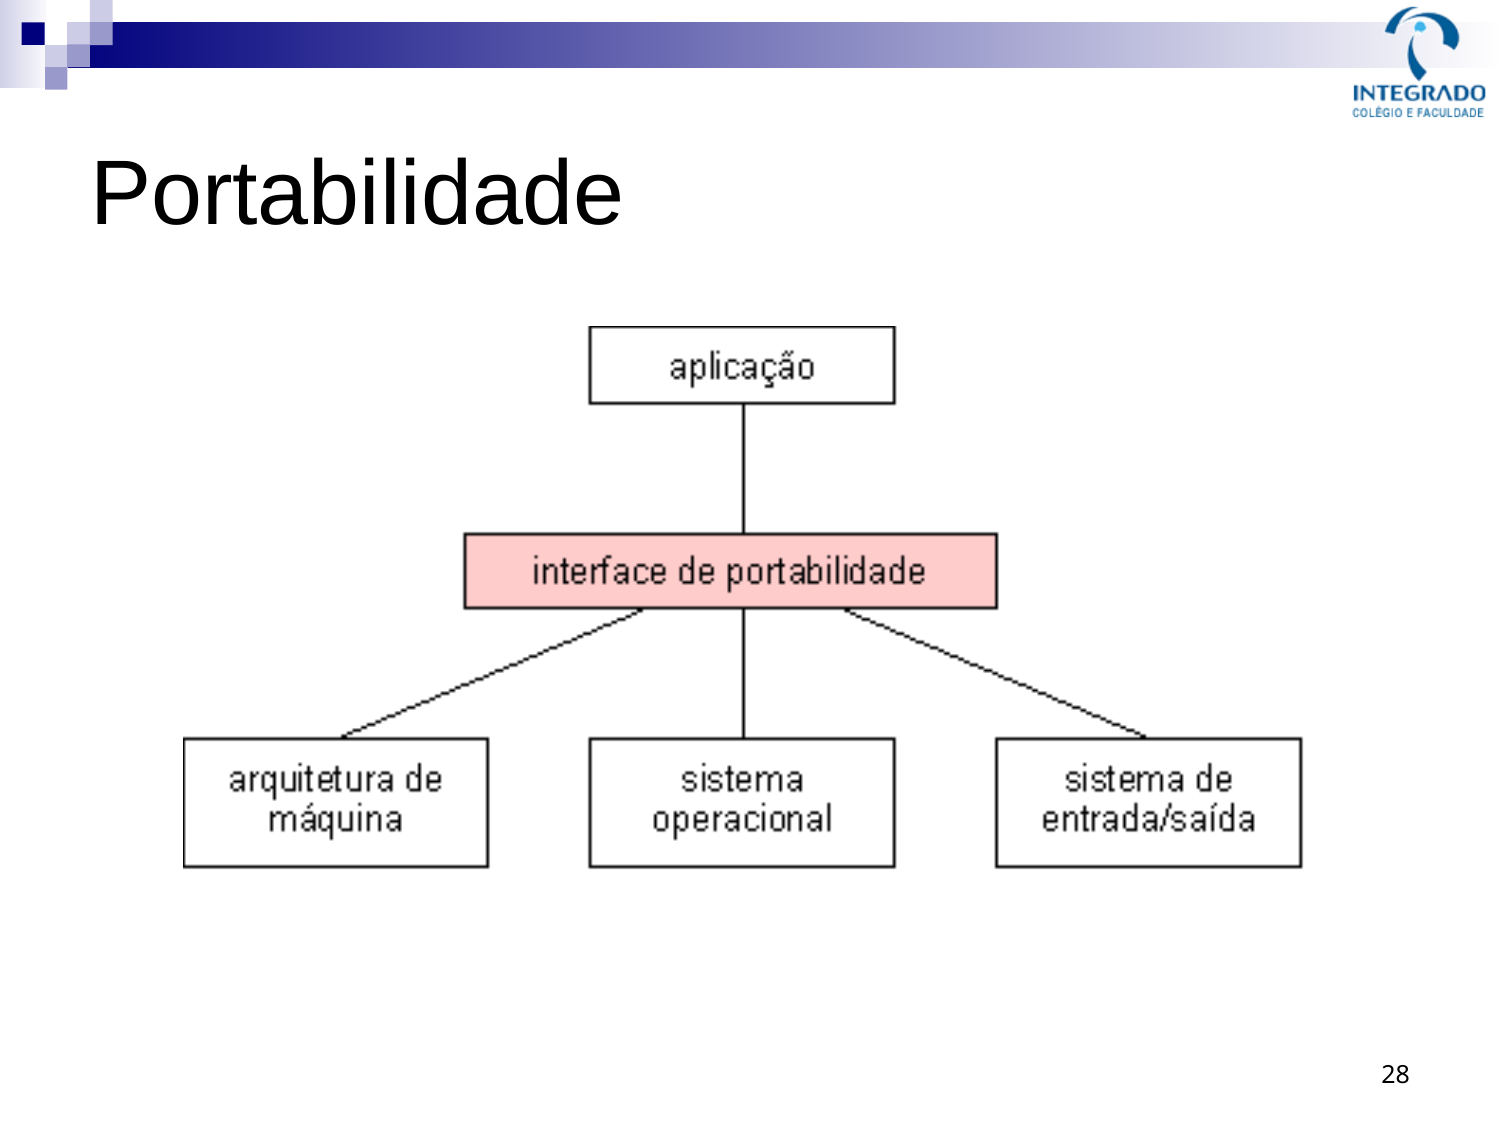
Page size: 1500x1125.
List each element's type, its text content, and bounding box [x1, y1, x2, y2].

picture [182, 325, 1306, 872]
picture [1343, 0, 1500, 127]
slide_number 28 [1074, 1024, 1426, 1101]
title Portabilidade [75, 75, 1425, 300]
